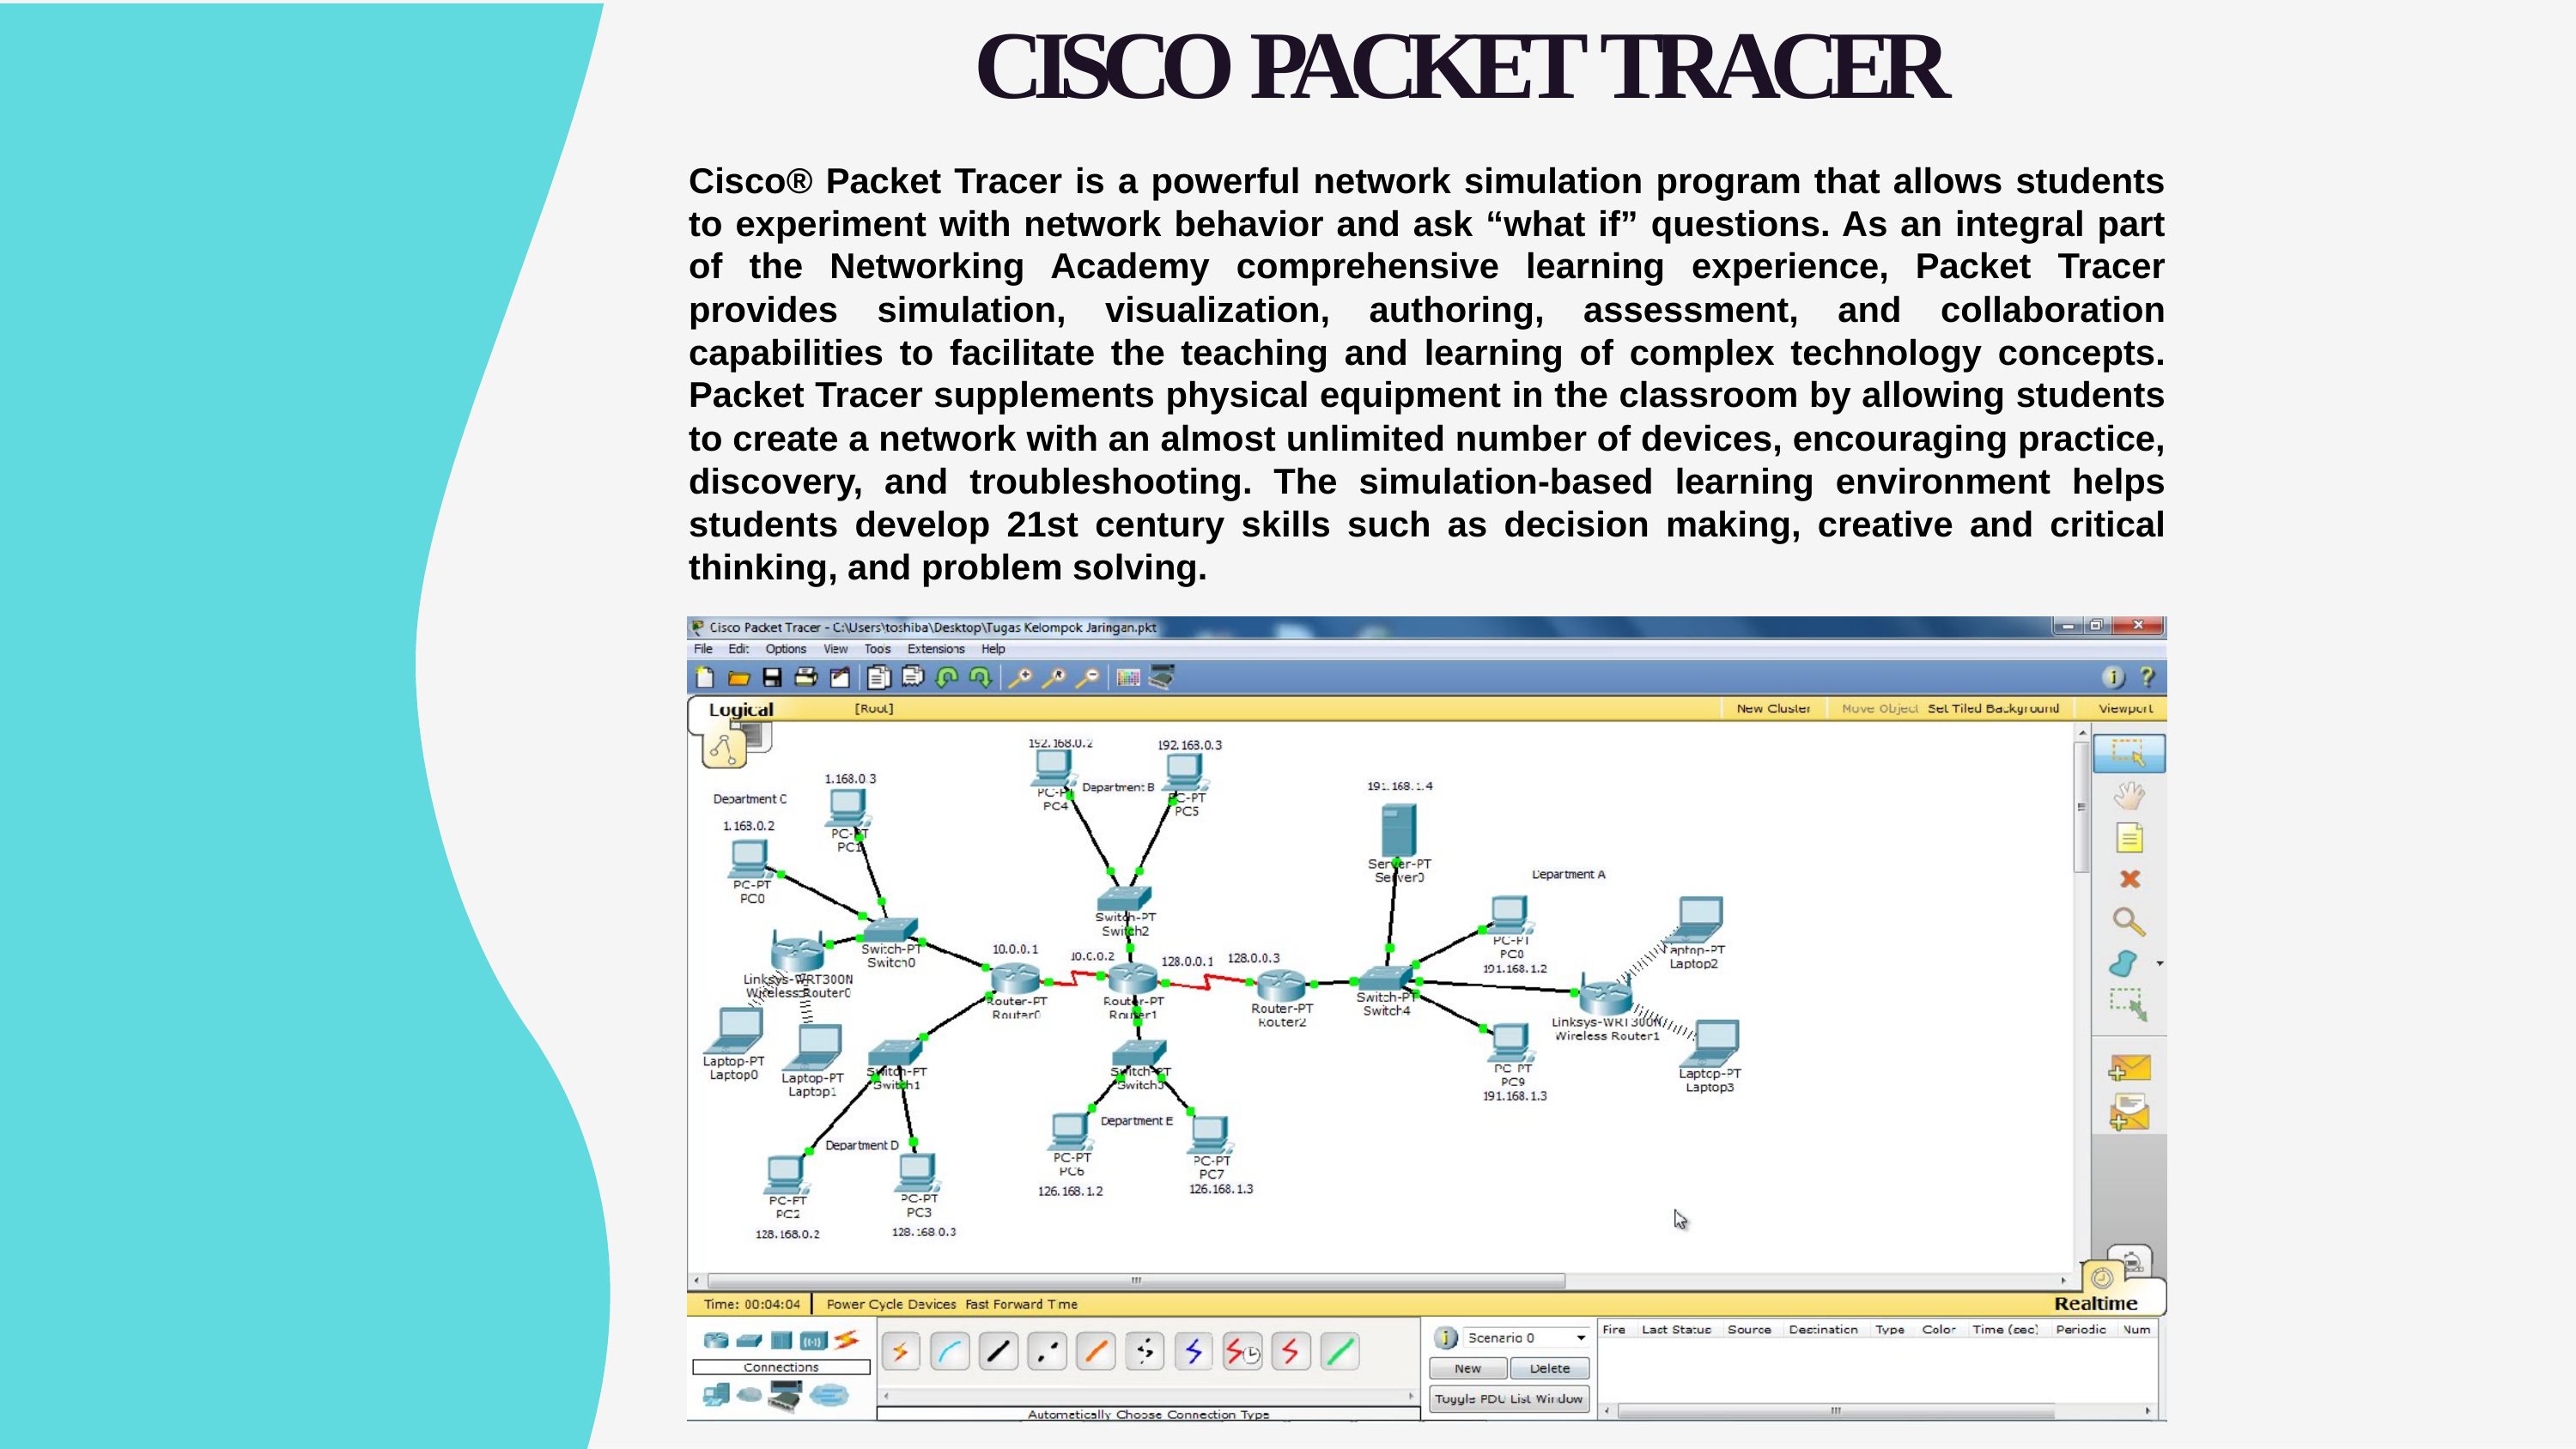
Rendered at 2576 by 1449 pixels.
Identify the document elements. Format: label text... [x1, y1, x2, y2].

text_box [0, 3, 611, 1449]
title CISCO PACKET TRACER [597, 0, 2469, 244]
picture [686, 616, 2167, 1424]
text_box Cisco® Packet Tracer is a powerful network simulation program that allows students to experiment with network behavior and ask “what if” questions. As an integral part of the Networking Academy comprehensive learning experience, Packet Tracer provides simulation, visualization, authoring, assessment, and collaboration capabilities to facilitate the teaching and learning of complex technology concepts. Packet Tracer supplements physical equipment in the classroom by allowing students to create a network with an almost unlimited number of devices, encouraging practice, discovery, and troubleshooting. The simulation-based learning environment helps students develop 21st century skills such as decision making, creative and critical thinking, and problem solving. [686, 155, 2167, 587]
